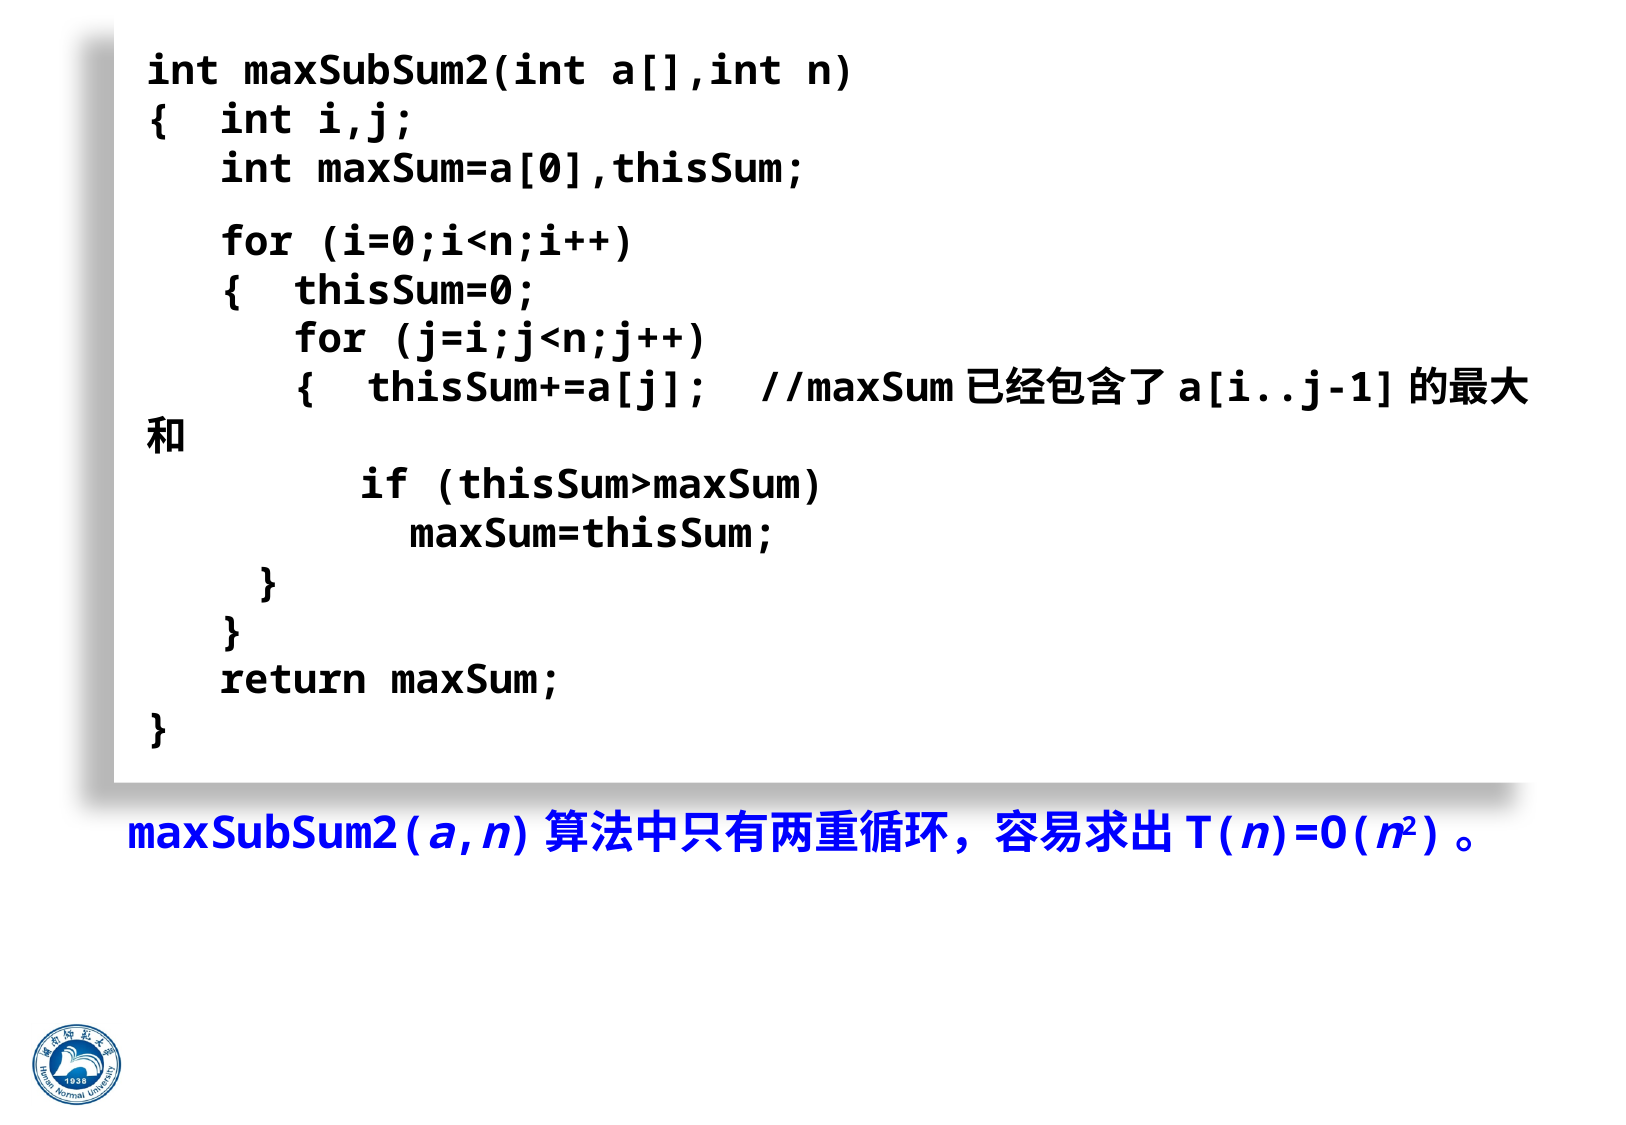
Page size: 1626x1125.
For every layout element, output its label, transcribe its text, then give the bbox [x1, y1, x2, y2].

text_box maxSubSum2(a,n)算法中只有两重循环，容易求出T(n)=O(n2)。 [114, 778, 1537, 866]
picture [31, 1023, 122, 1106]
text_box int maxSubSum2(int a[],int n) { int i,j; int maxSum=a[0],thisSum; for (i=0;i<n;i++) { thisSum=0; for (j=i;j<n;j++) { thisSum+=a[j]; //maxSum已经包含了a[i..j-1]的最大和 if (thisSum>maxSum) maxSum=thisSum; } } return maxSum; } [114, 12, 1549, 783]
